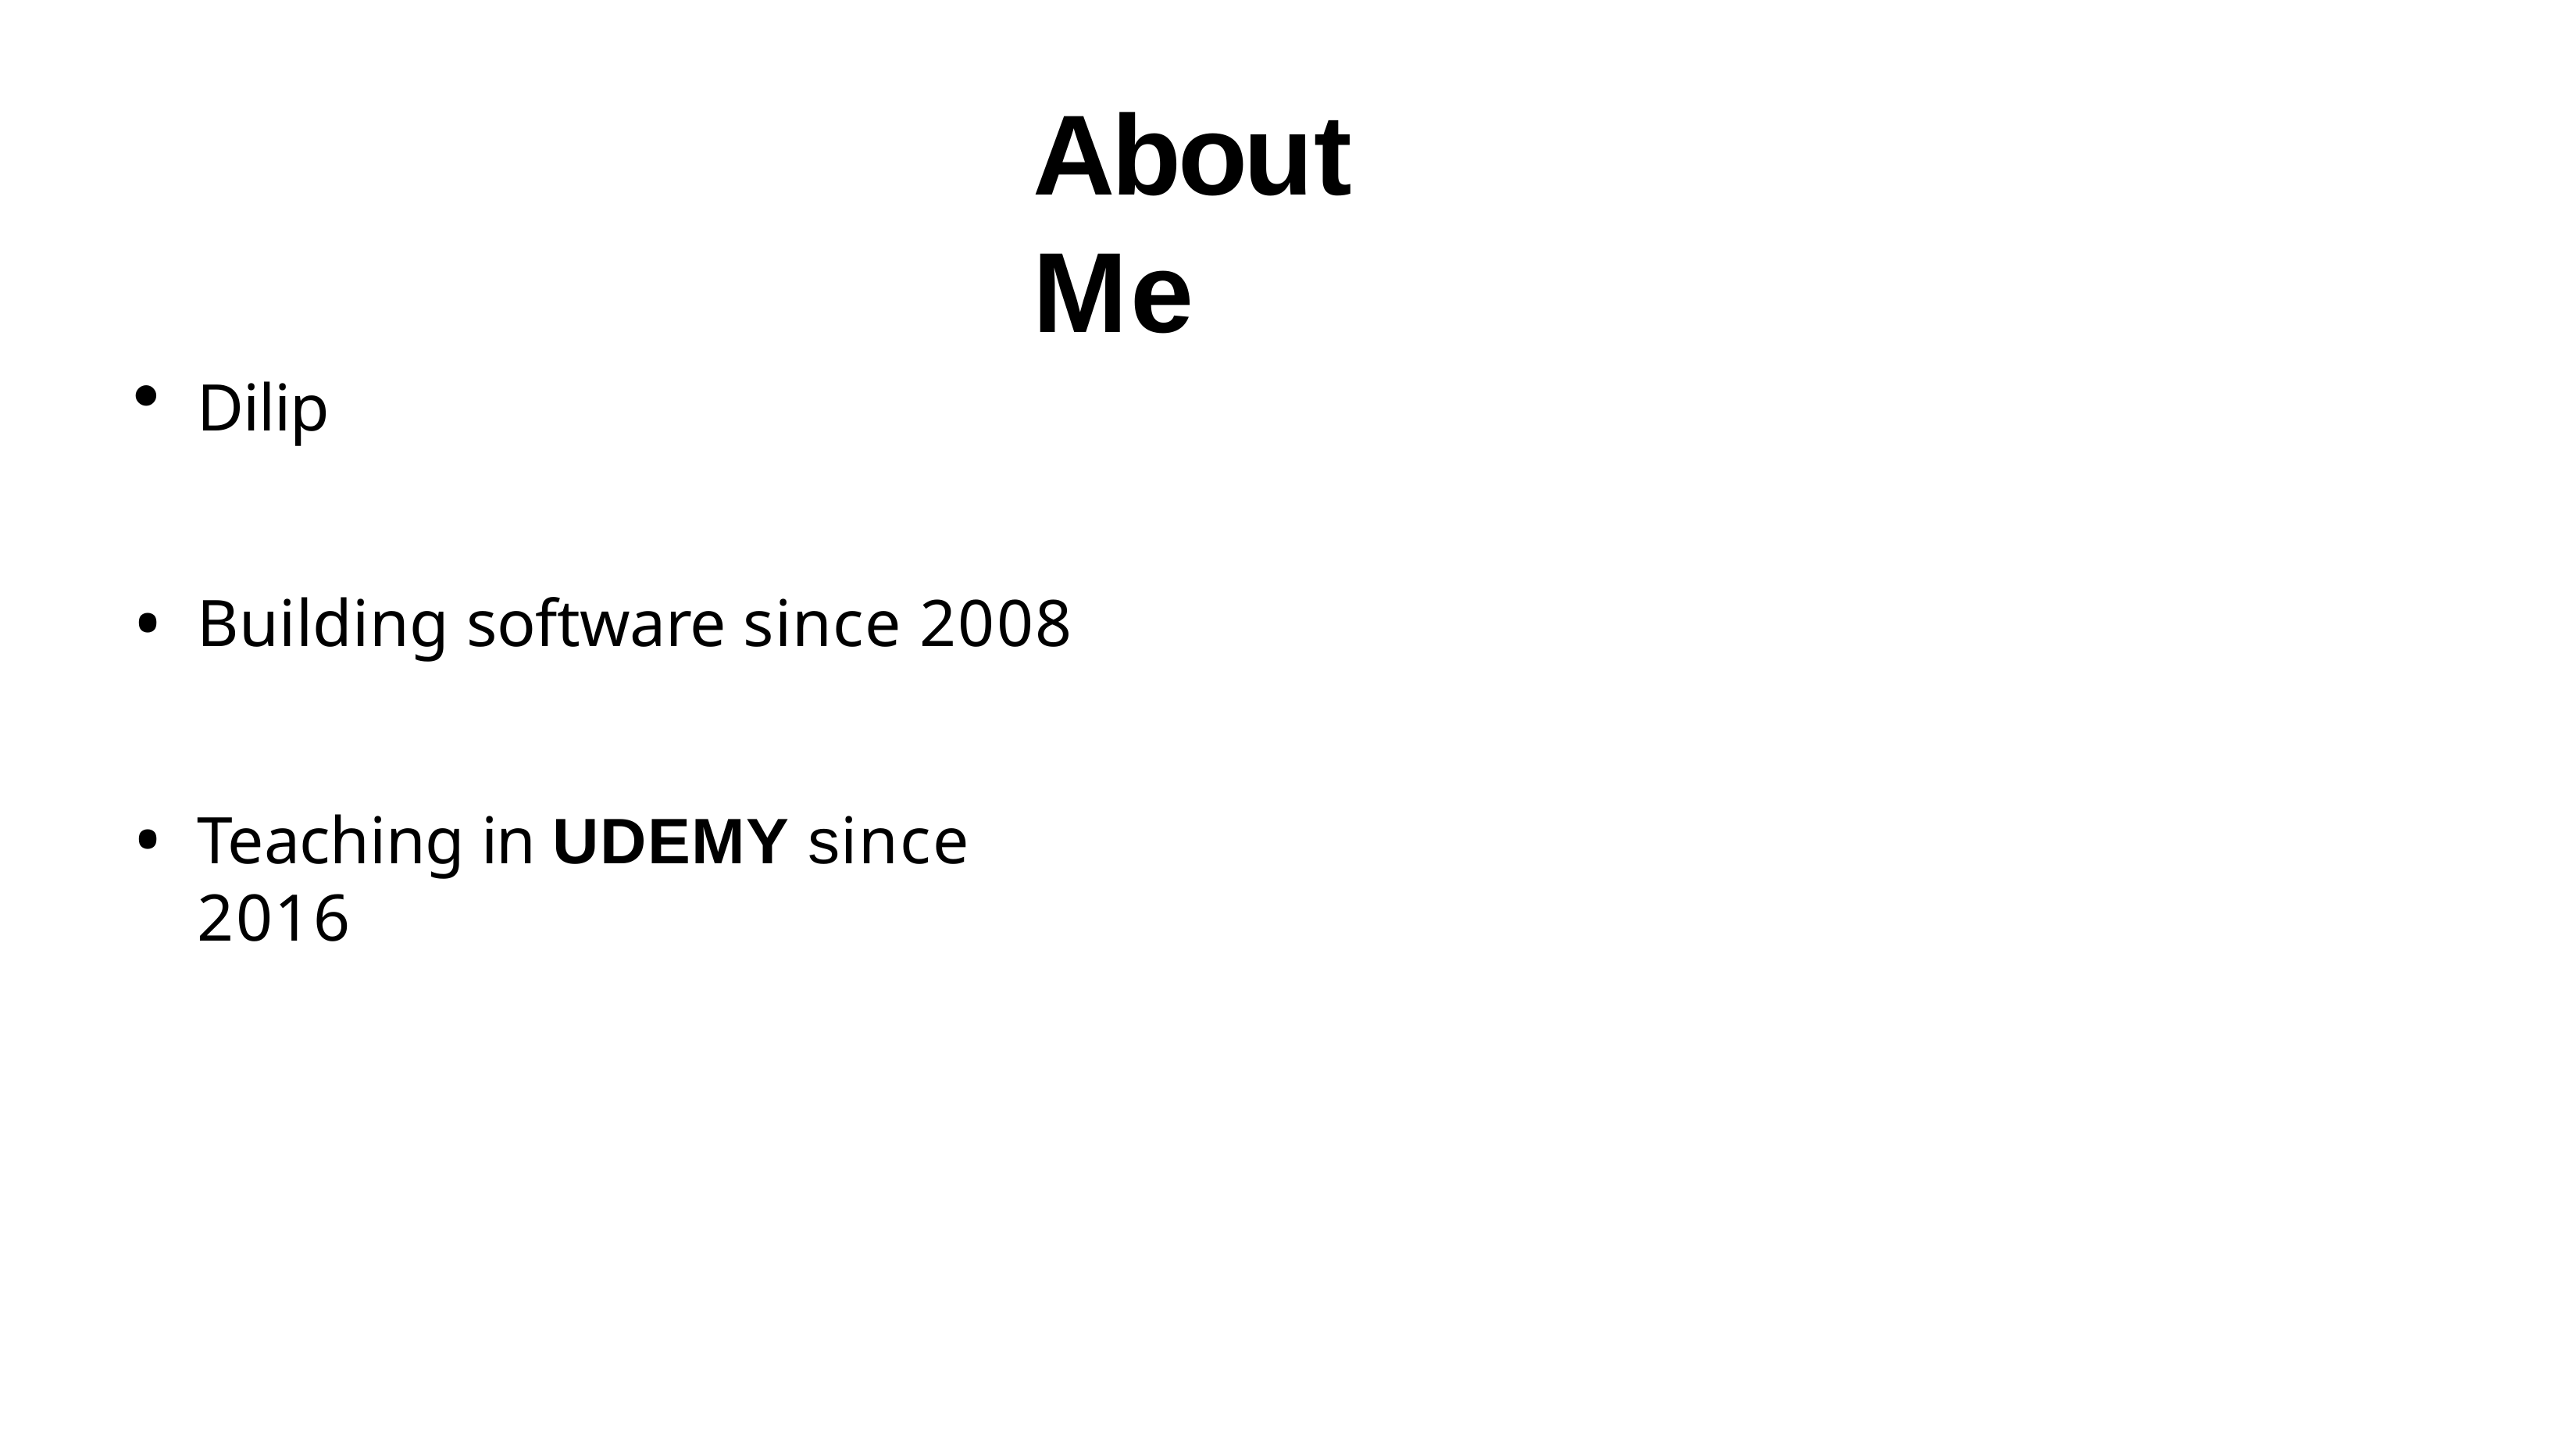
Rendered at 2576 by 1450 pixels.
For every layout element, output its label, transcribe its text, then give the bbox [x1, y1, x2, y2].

text_box Dilip Building software since 2008 Teaching in UDEMY since 2016 [130, 364, 1120, 954]
title About Me [1031, 80, 1543, 355]
